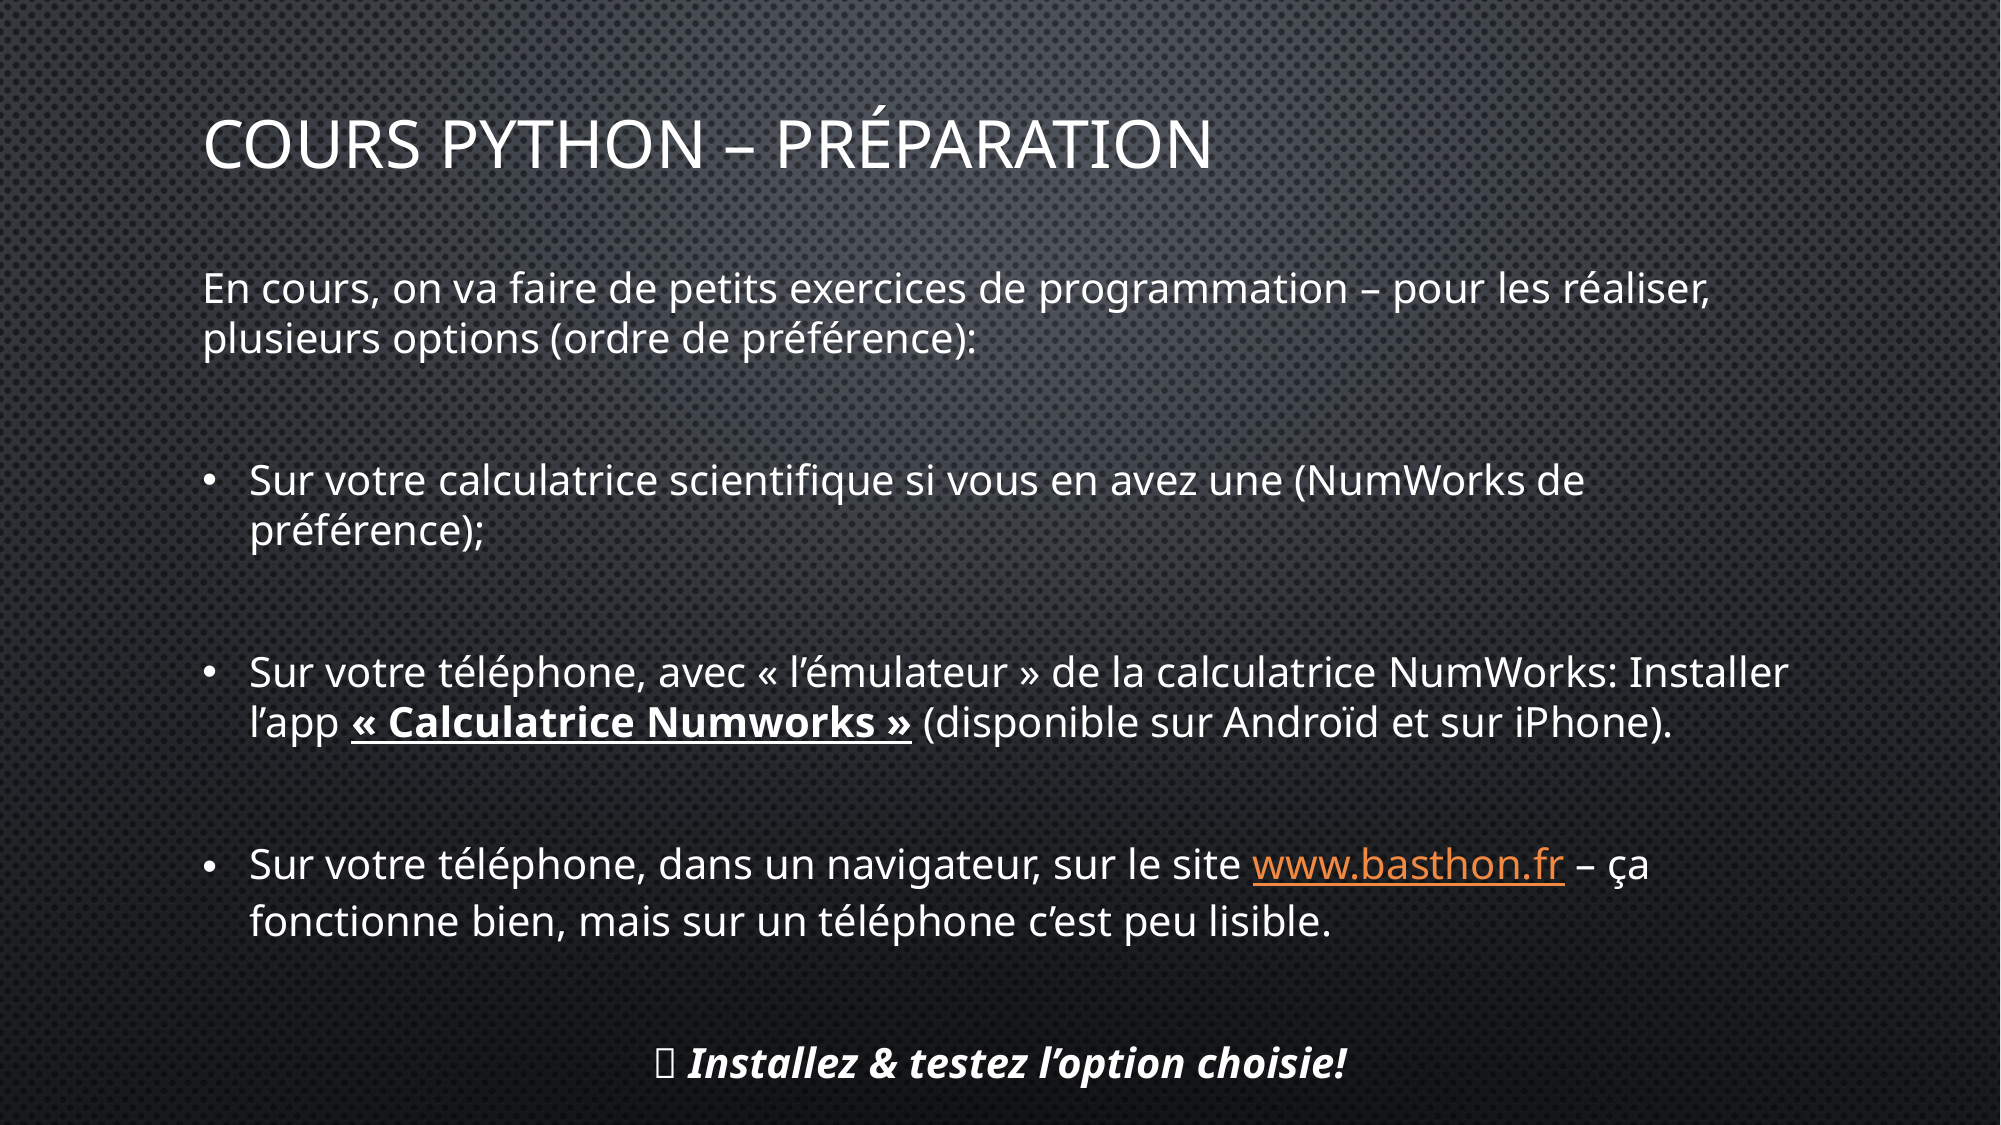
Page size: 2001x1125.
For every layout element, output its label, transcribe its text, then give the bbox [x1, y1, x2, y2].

list En cours, on va faire de petits exercices de programmation – pour les réaliser, plusieurs options (ordre de préférence): Sur votre calculatrice scientifique si vous en avez une (NumWorks de préférence); Sur votre téléphone, avec « l’émulateur » de la calculatrice NumWorks: Installer l’app « Calculatrice Numworks » (disponible sur Androïd et sur iPhone). Sur votre téléphone, dans un navigateur, sur le site www.basthon.fr – ça fonctionne bien, mais sur un téléphone c’est peu lisible.  Installez & testez l’option choisie! [187, 241, 1813, 1108]
title Cours Python – Préparation [187, 66, 1813, 218]
